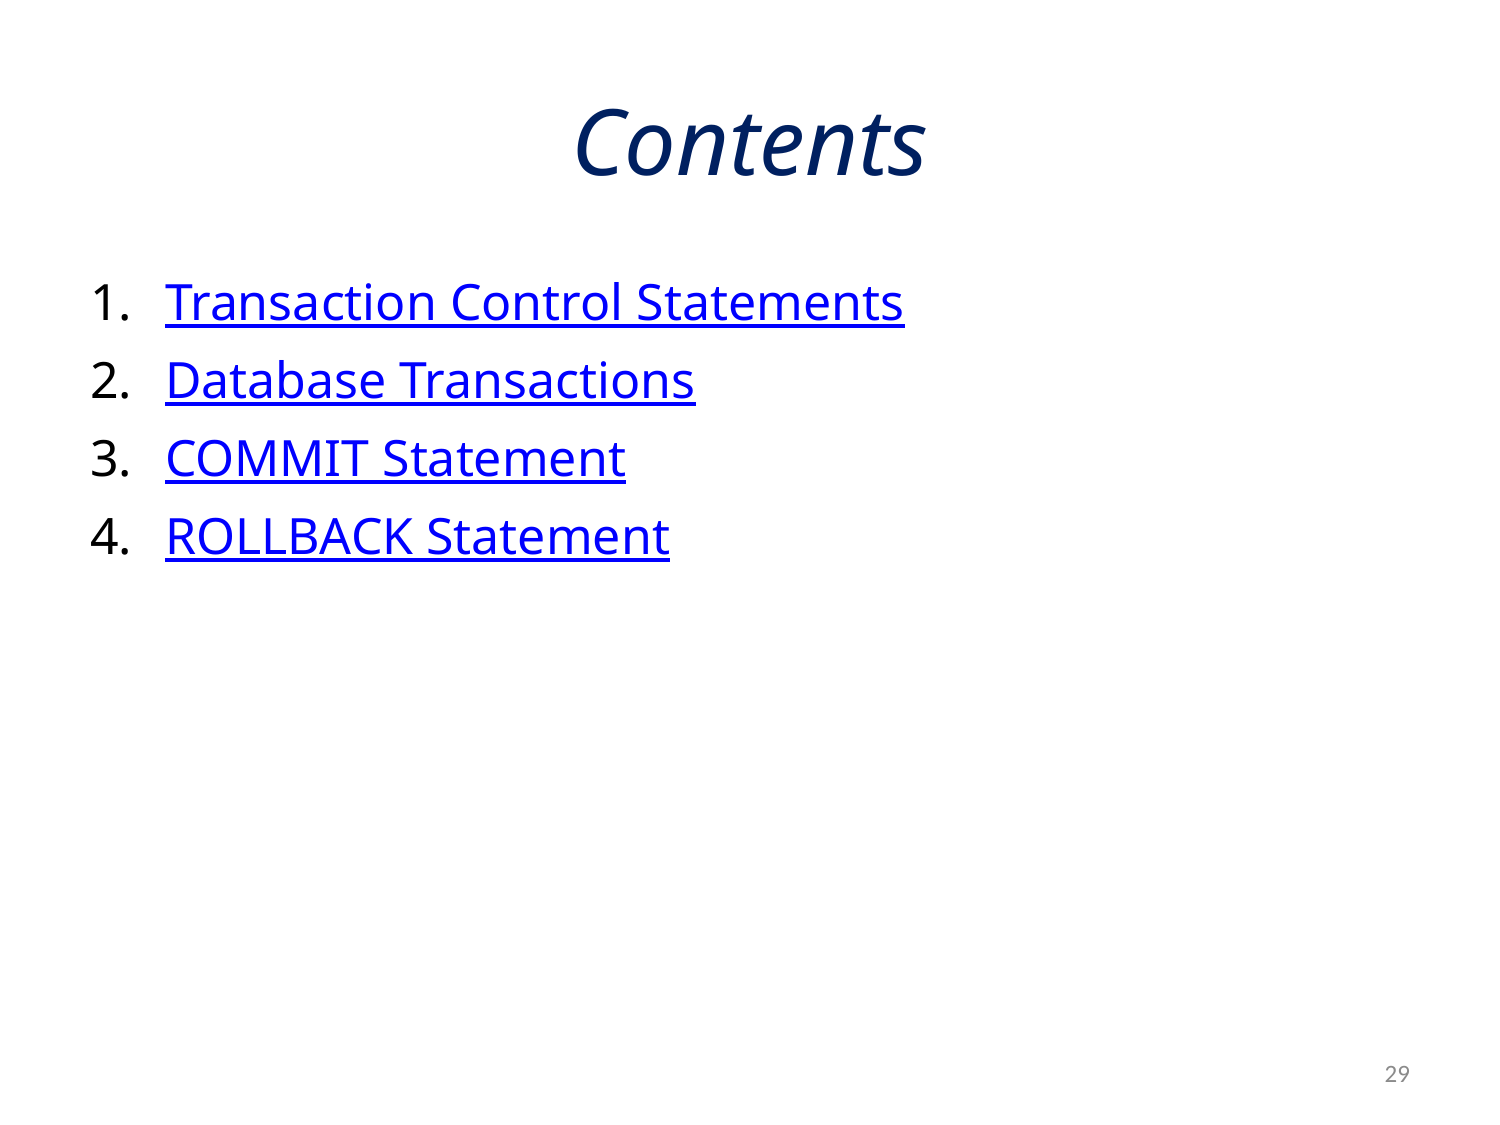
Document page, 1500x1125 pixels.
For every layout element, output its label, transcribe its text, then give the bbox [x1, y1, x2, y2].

slide_number 29 [1074, 1042, 1425, 1103]
list Transaction Control Statements Database Transactions COMMIT Statement ROLLBACK Statement [75, 262, 1425, 1005]
title Contents [75, 45, 1425, 233]
